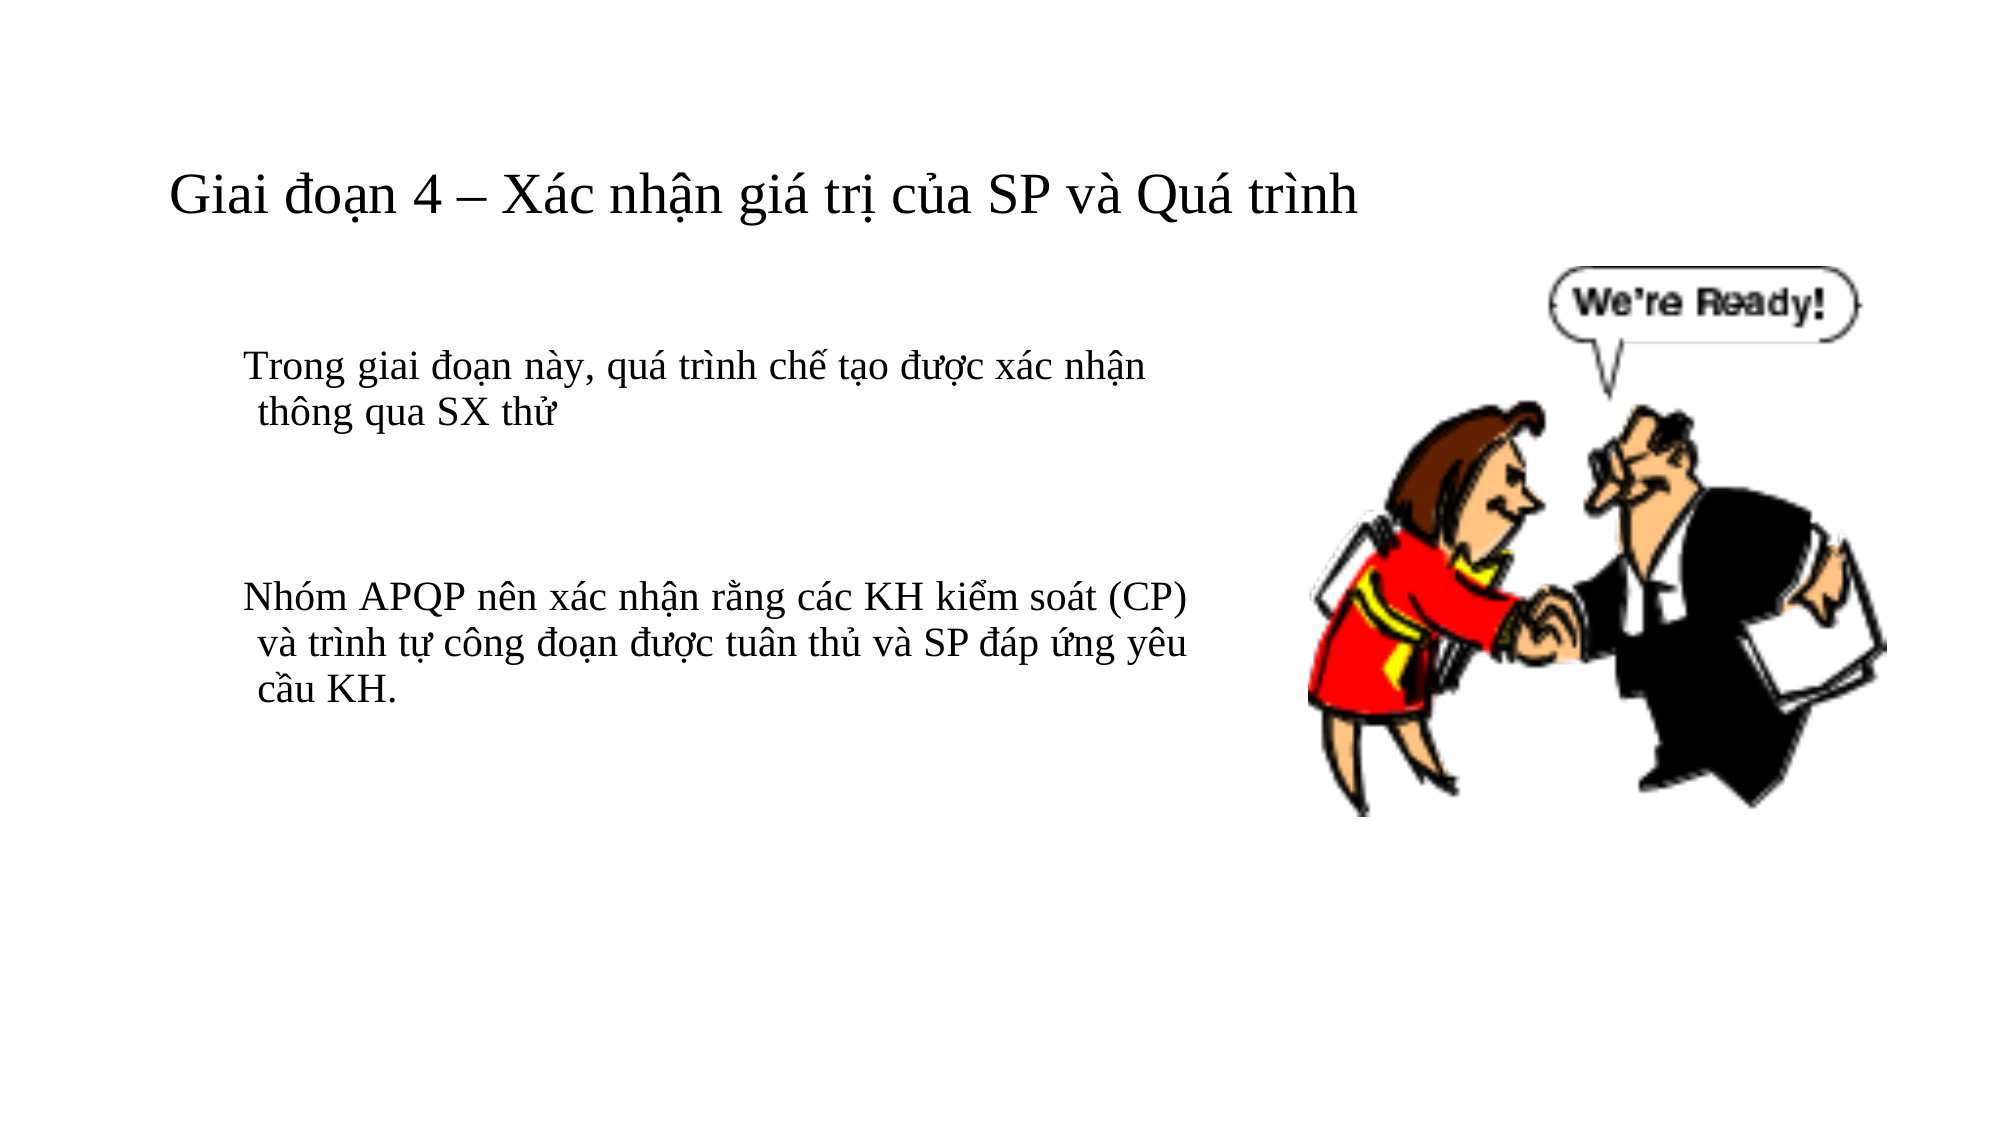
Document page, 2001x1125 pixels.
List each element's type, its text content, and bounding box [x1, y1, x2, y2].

text_box Giai đoạn 4 – Xác nhận giá trị của SP và Quá trình [167, 160, 1400, 247]
text_box Nhóm APQP nên xác nhận rằng các KH kiểm soát (CP) và trình tự công đoạn được tuân thủ và SP đáp ứng yêu cầu KH. [241, 572, 1200, 758]
text_box Trong giai đoạn này, quá trình chế tạo được xác nhận thông qua SX thử [241, 342, 1186, 469]
picture [1308, 266, 1887, 817]
